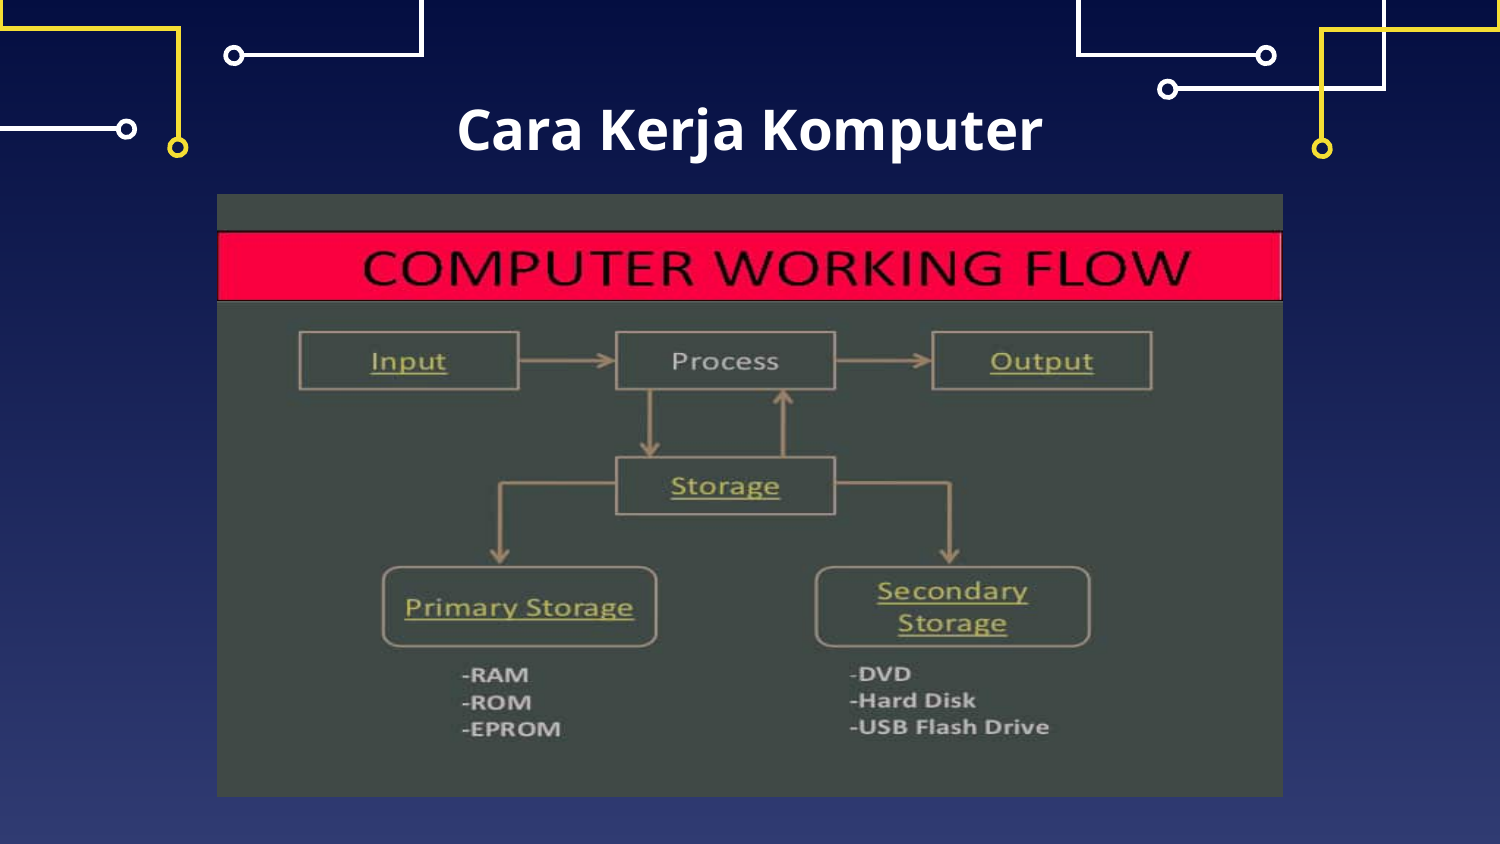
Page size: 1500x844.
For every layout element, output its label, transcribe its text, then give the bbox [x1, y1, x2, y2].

picture [217, 194, 1283, 797]
title Cara Kerja Komputer [267, 88, 1233, 167]
